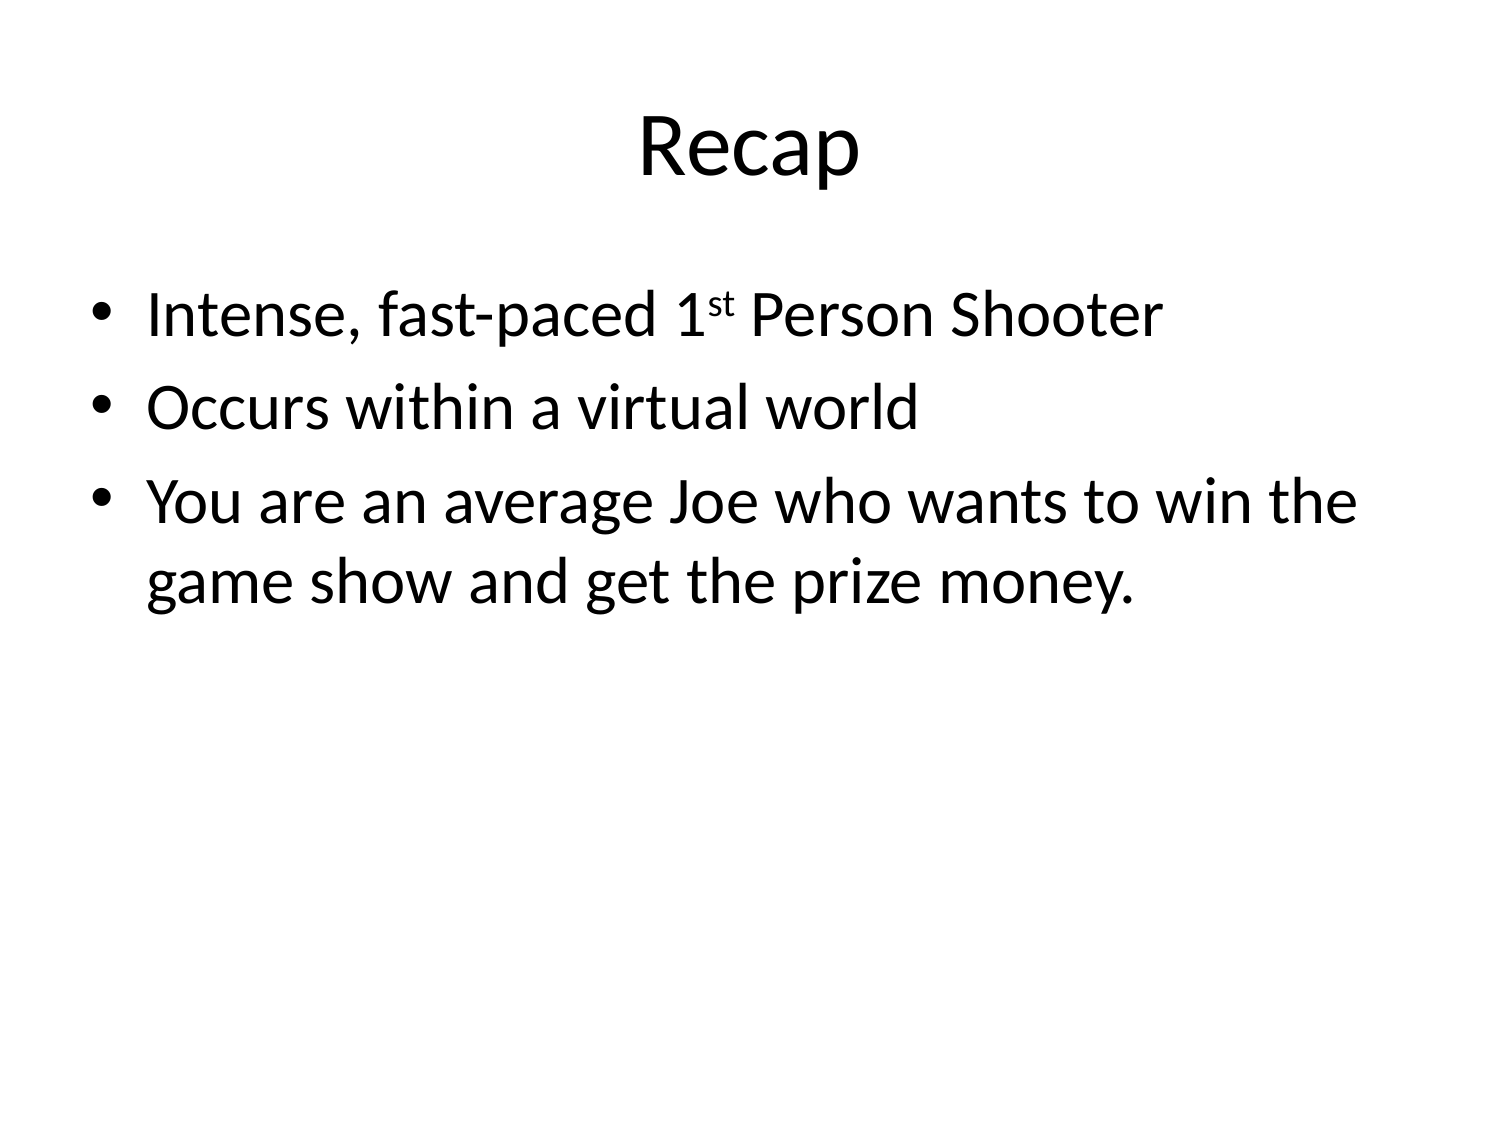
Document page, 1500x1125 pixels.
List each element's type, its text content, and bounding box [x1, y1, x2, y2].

title Recap [75, 45, 1425, 233]
list Intense, fast-paced 1st Person Shooter Occurs within a virtual world You are an average Joe who wants to win the game show and get the prize money. [75, 262, 1425, 1005]
